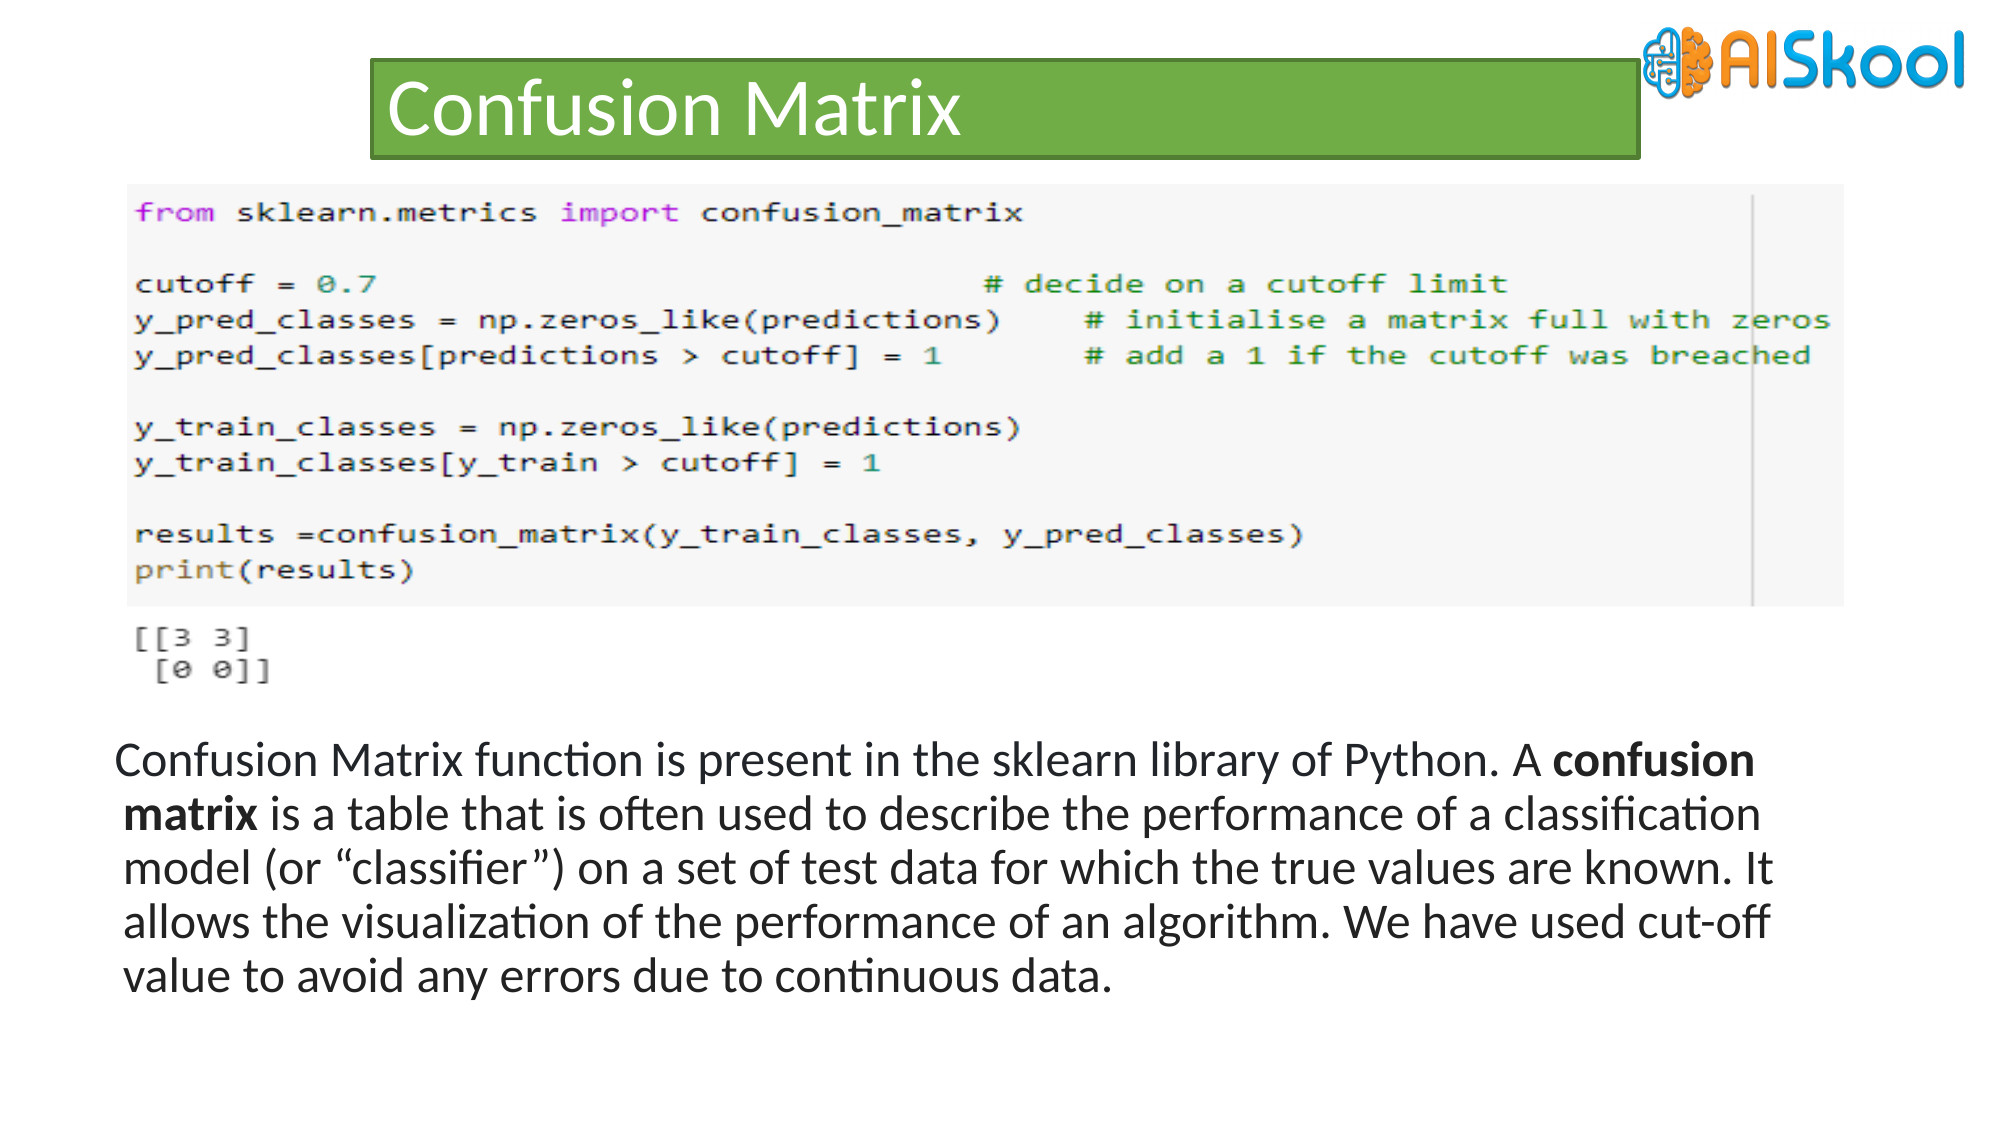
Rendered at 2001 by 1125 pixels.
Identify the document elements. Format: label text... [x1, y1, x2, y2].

picture [1641, 23, 1967, 101]
list Confusion Matrix function is present in the sklearn library of Python. A confusion matrix is a table that is often used to describe the performance of a classification model (or “classifier”) on a set of test data for which the true values are known. It allows the visualization of the performance of an algorithm. We have used cut-off value to avoid any errors due to continuous data. [70, 725, 1901, 1058]
title Confusion Matrix [372, 59, 1639, 158]
picture [126, 183, 1845, 700]
